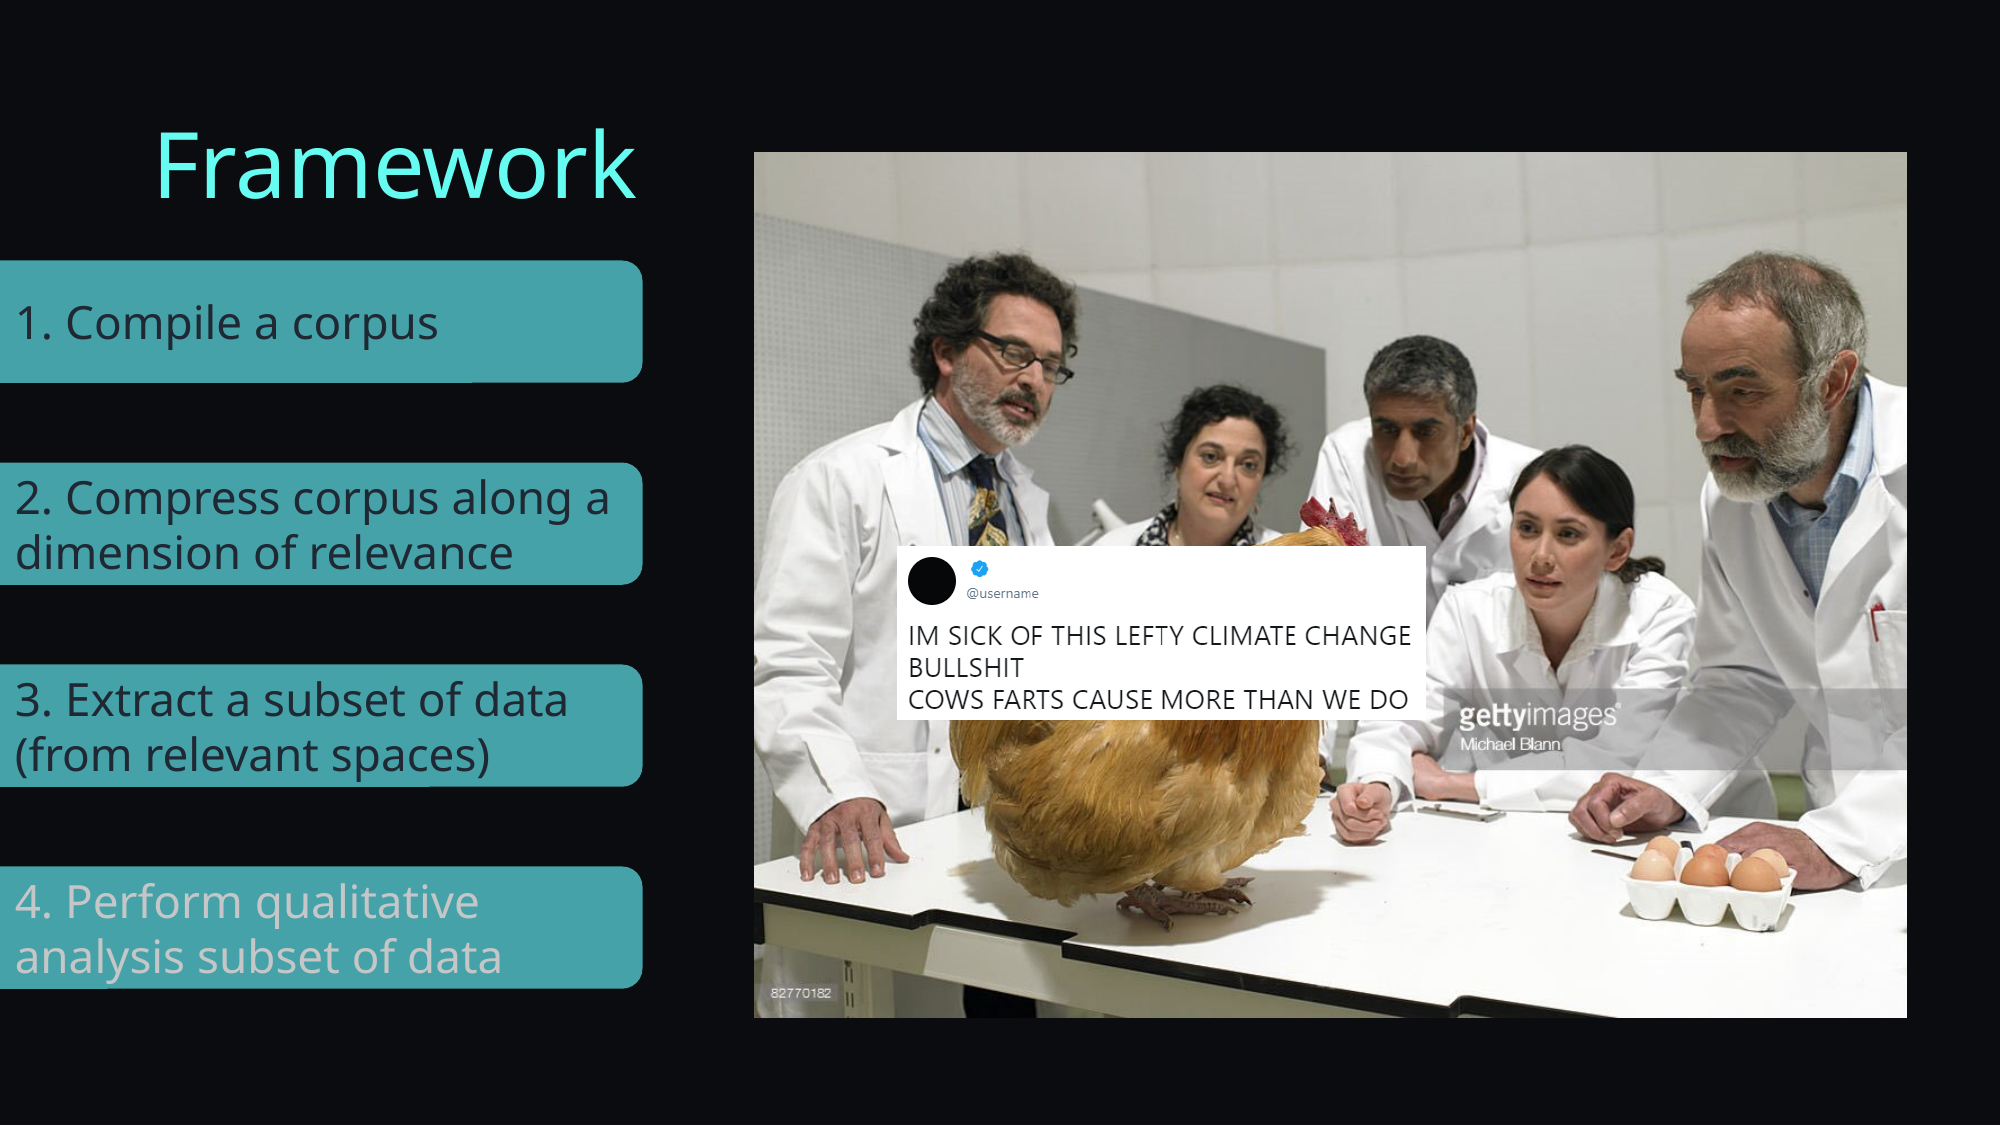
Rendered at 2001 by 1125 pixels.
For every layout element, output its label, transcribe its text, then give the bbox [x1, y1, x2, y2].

text_box 2. Compress corpus along a dimension of relevance [0, 461, 644, 586]
text_box 4. Perform qualitative analysis subset of data [0, 865, 644, 990]
picture [754, 151, 1907, 1018]
text_box 3. Extract a subset of data (from relevant spaces) [0, 663, 644, 788]
text_box 1. Compile a corpus [0, 259, 644, 384]
title Framework [137, 59, 1863, 278]
